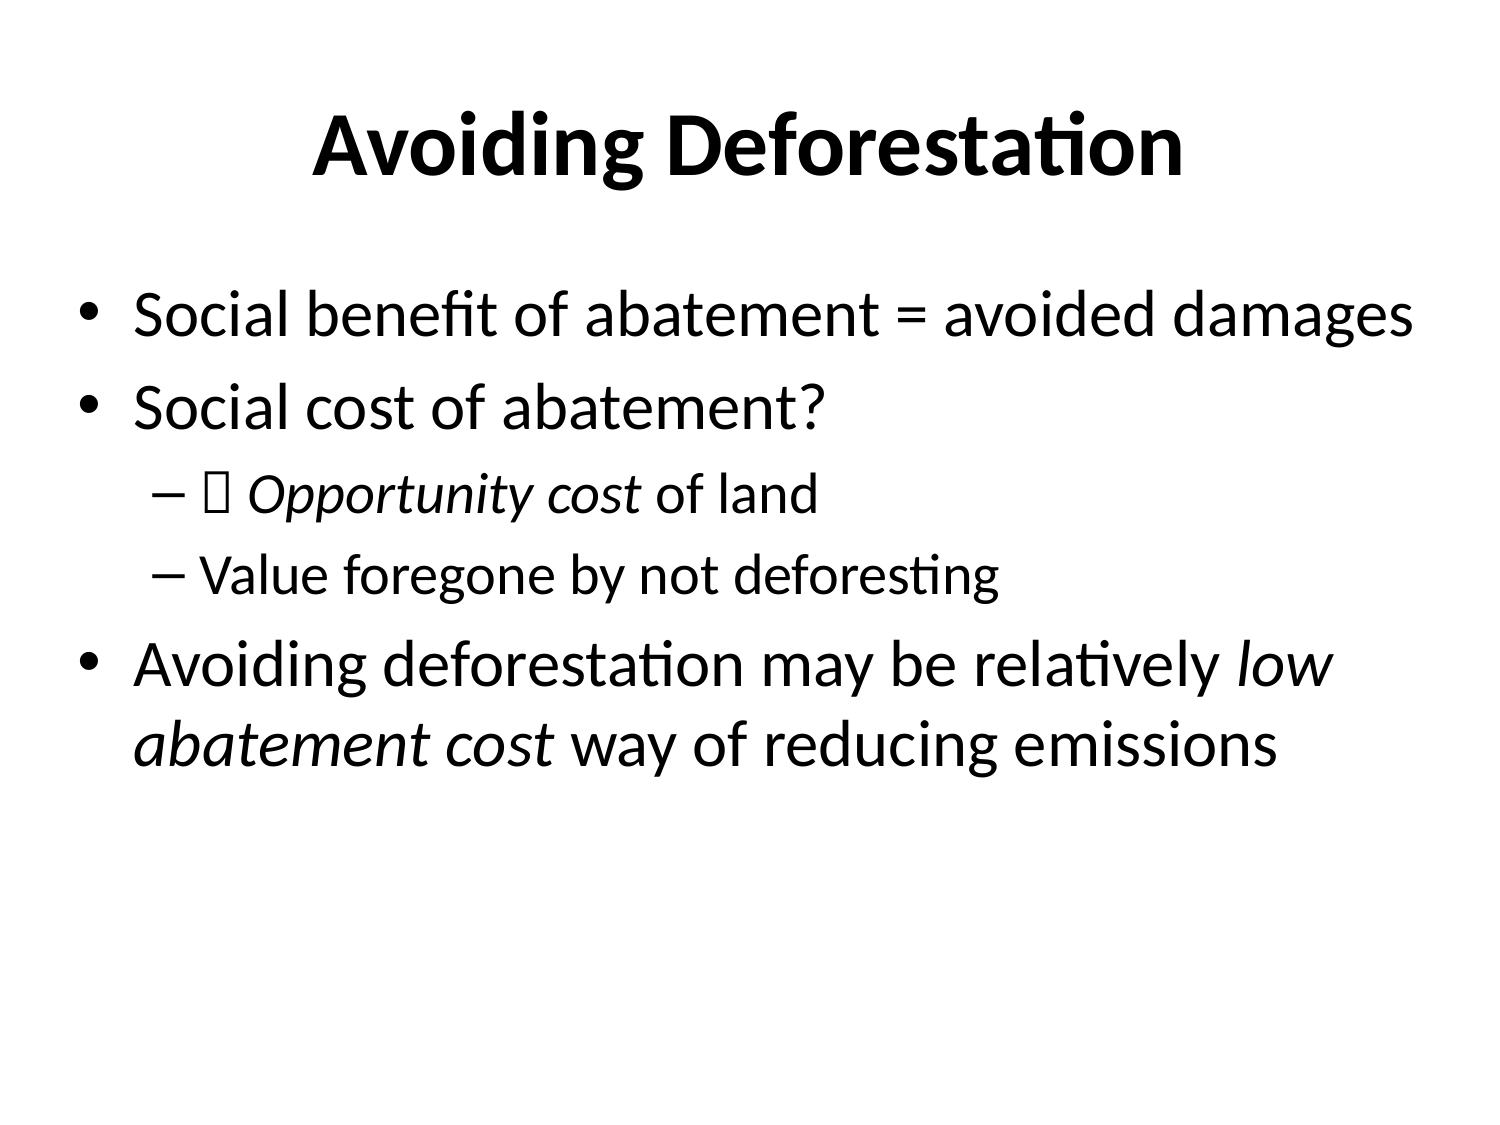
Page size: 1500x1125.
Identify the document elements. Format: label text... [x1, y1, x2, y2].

title Avoiding Deforestation [75, 45, 1425, 233]
list Social benefit of abatement = avoided damages Social cost of abatement?  Opportunity cost of land Value foregone by not deforesting Avoiding deforestation may be relatively low abatement cost way of reducing emissions [62, 262, 1438, 1005]
